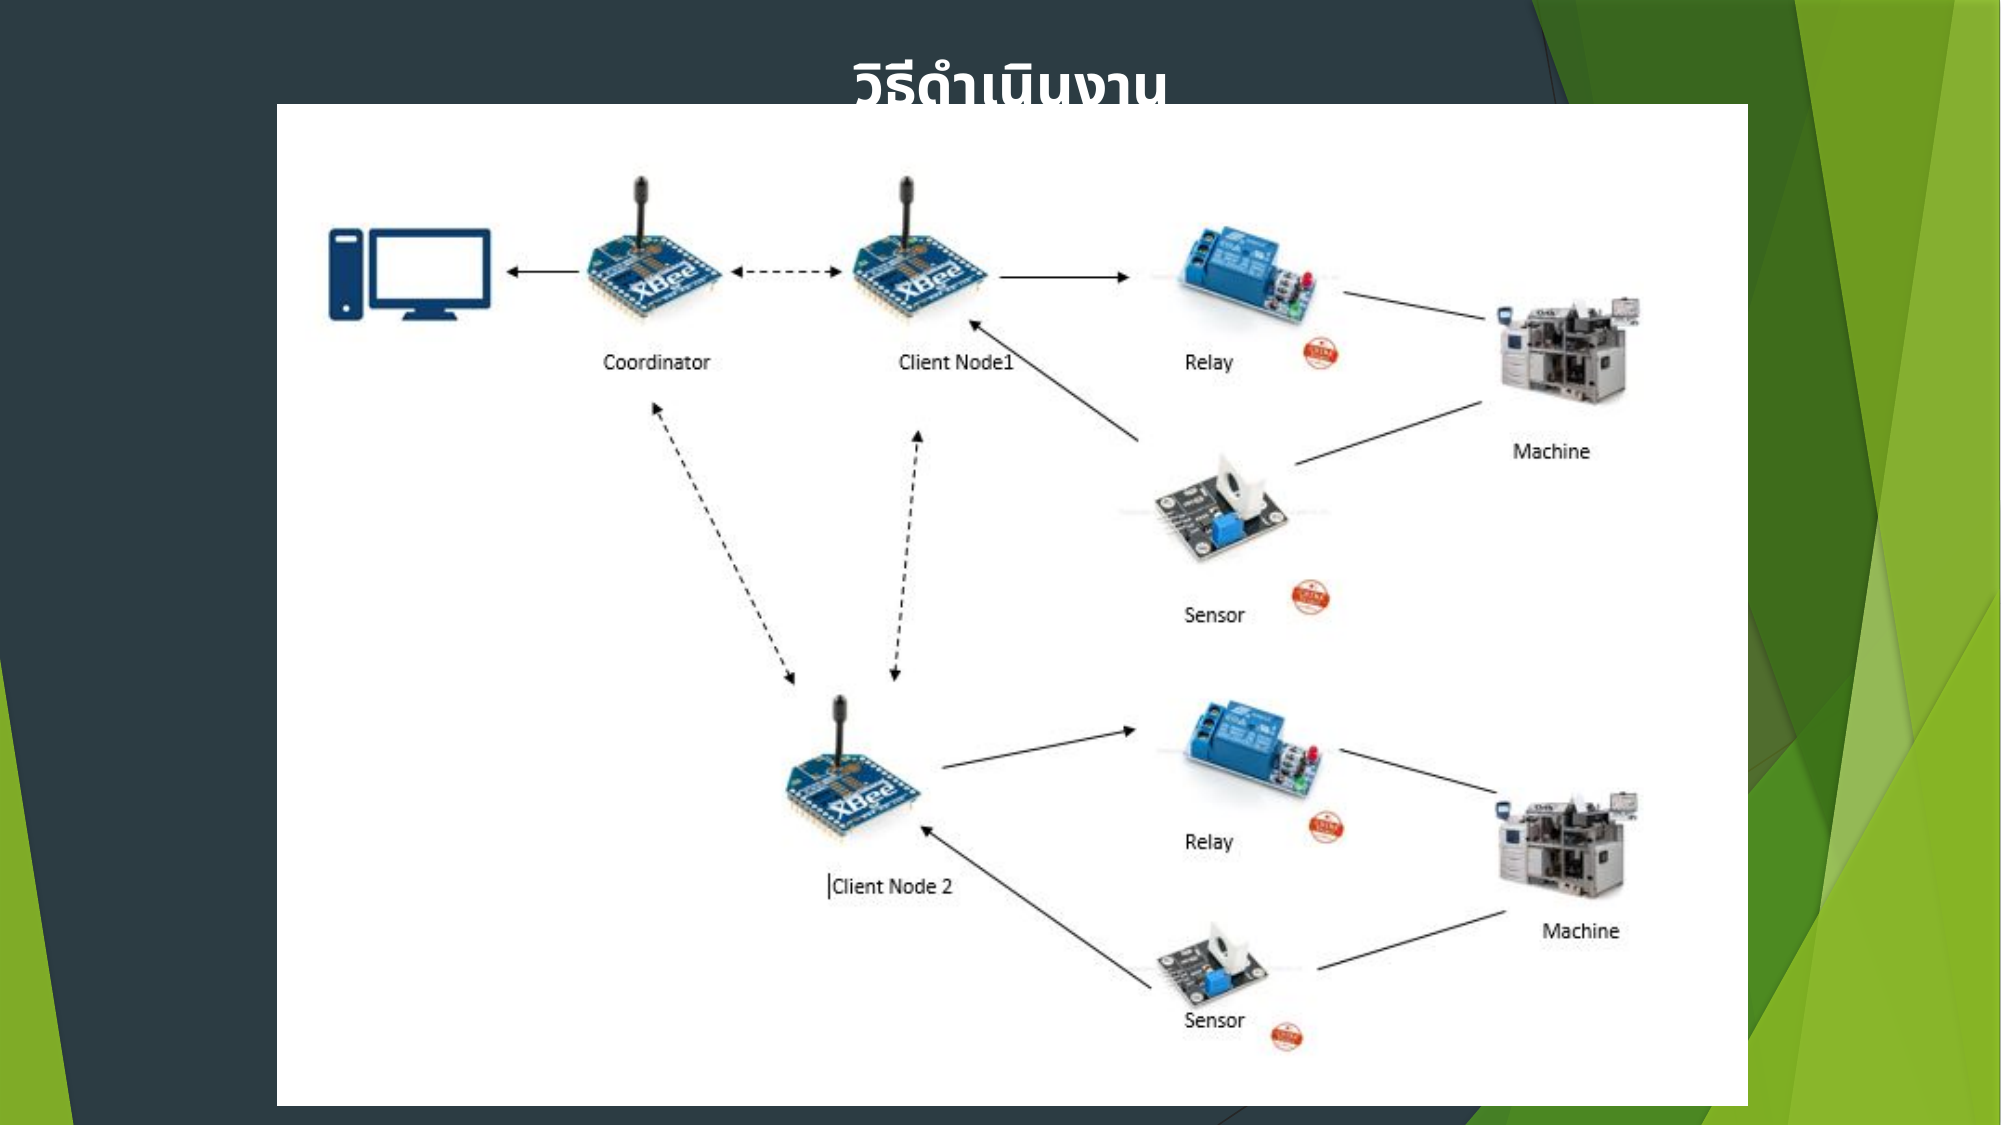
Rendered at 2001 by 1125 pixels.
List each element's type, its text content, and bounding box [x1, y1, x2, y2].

text_box วิธีดำเนินงาน [886, 35, 1139, 102]
picture [276, 103, 1749, 1106]
